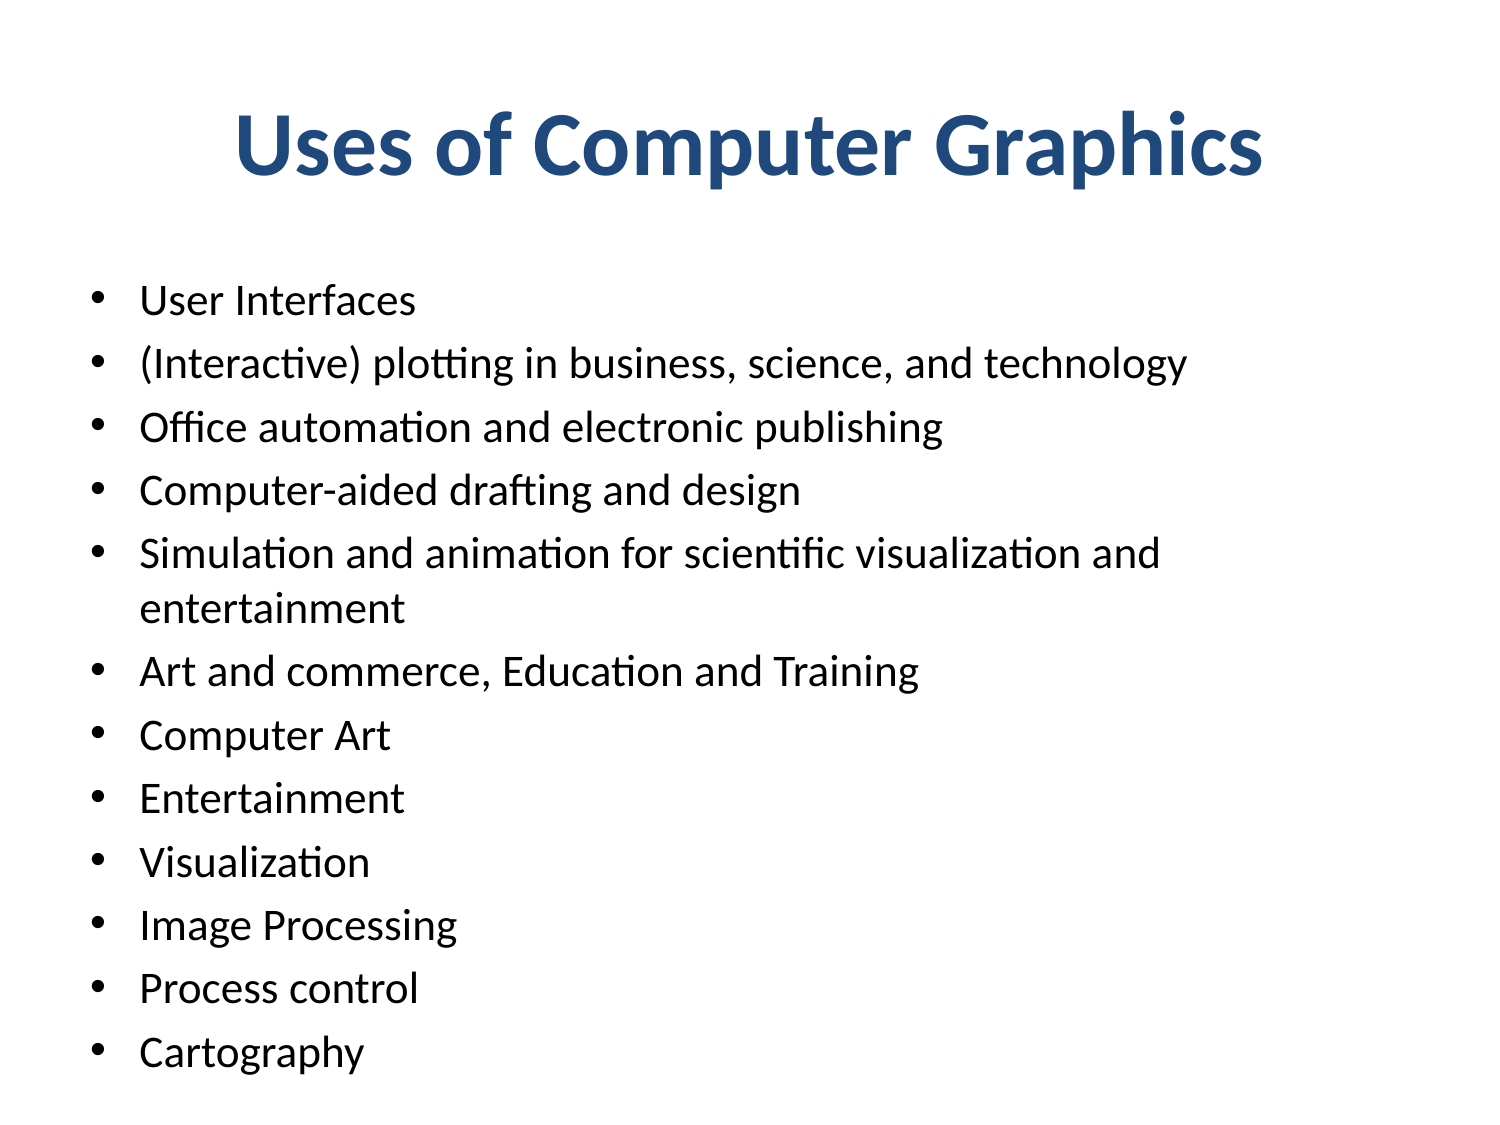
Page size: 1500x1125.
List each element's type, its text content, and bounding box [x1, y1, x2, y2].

list User Interfaces (Interactive) plotting in business, science, and technology Office automation and electronic publishing Computer-aided drafting and design Simulation and animation for scientific visualization and entertainment Art and commerce, Education and Training Computer Art Entertainment Visualization Image Processing Process control Cartography [75, 262, 1425, 1088]
title Uses of Computer Graphics [75, 45, 1425, 233]
